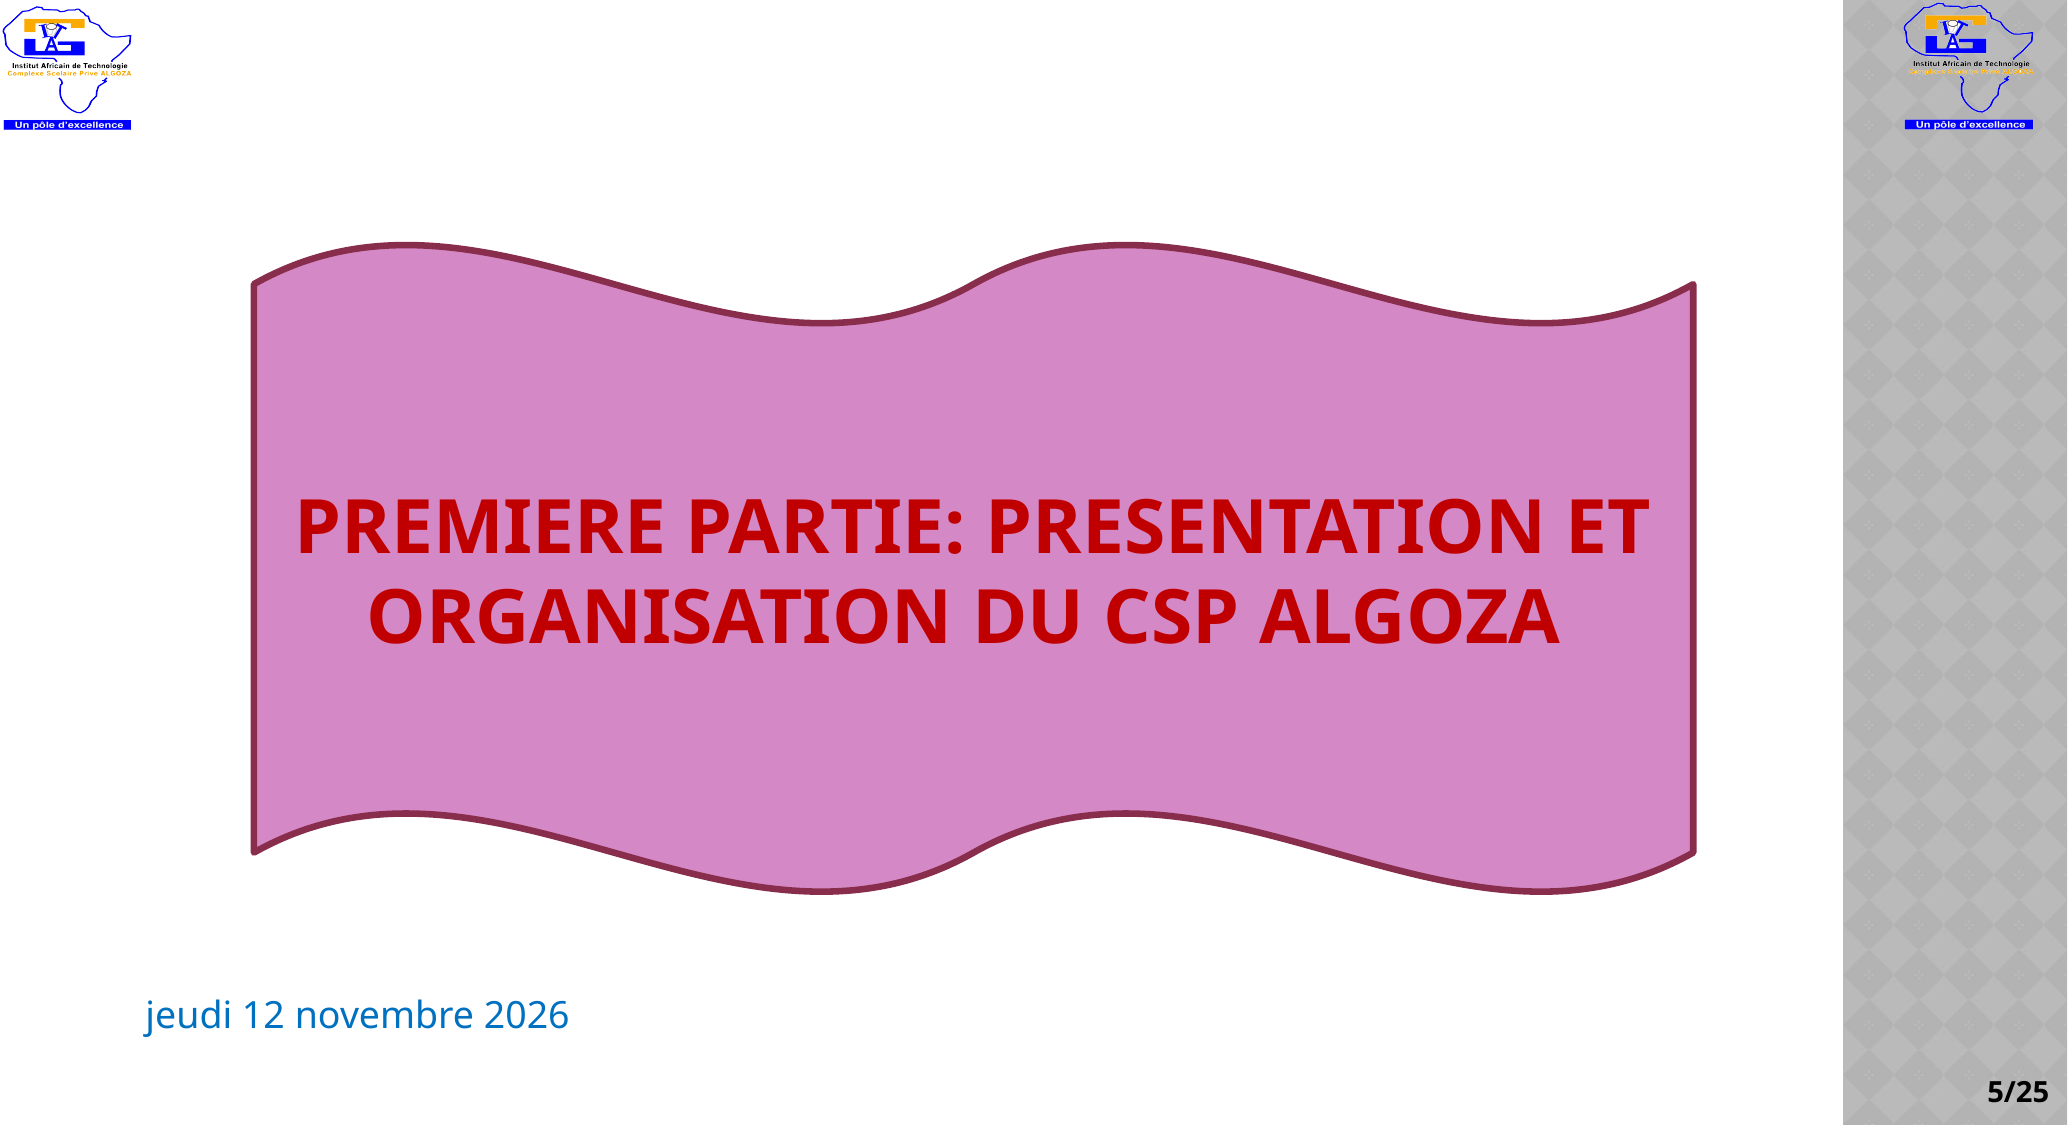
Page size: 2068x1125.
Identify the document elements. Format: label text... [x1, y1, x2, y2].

picture [1901, 0, 2037, 138]
text_box mardi 24 mai 2022 [130, 983, 585, 1049]
slide_number 5/25 [1916, 1075, 2050, 1113]
picture [0, 0, 136, 138]
text_box PREMIERE PARTIE: PRESENTATION ET ORGANISATION DU CSP ALGOZA [250, 241, 1697, 895]
